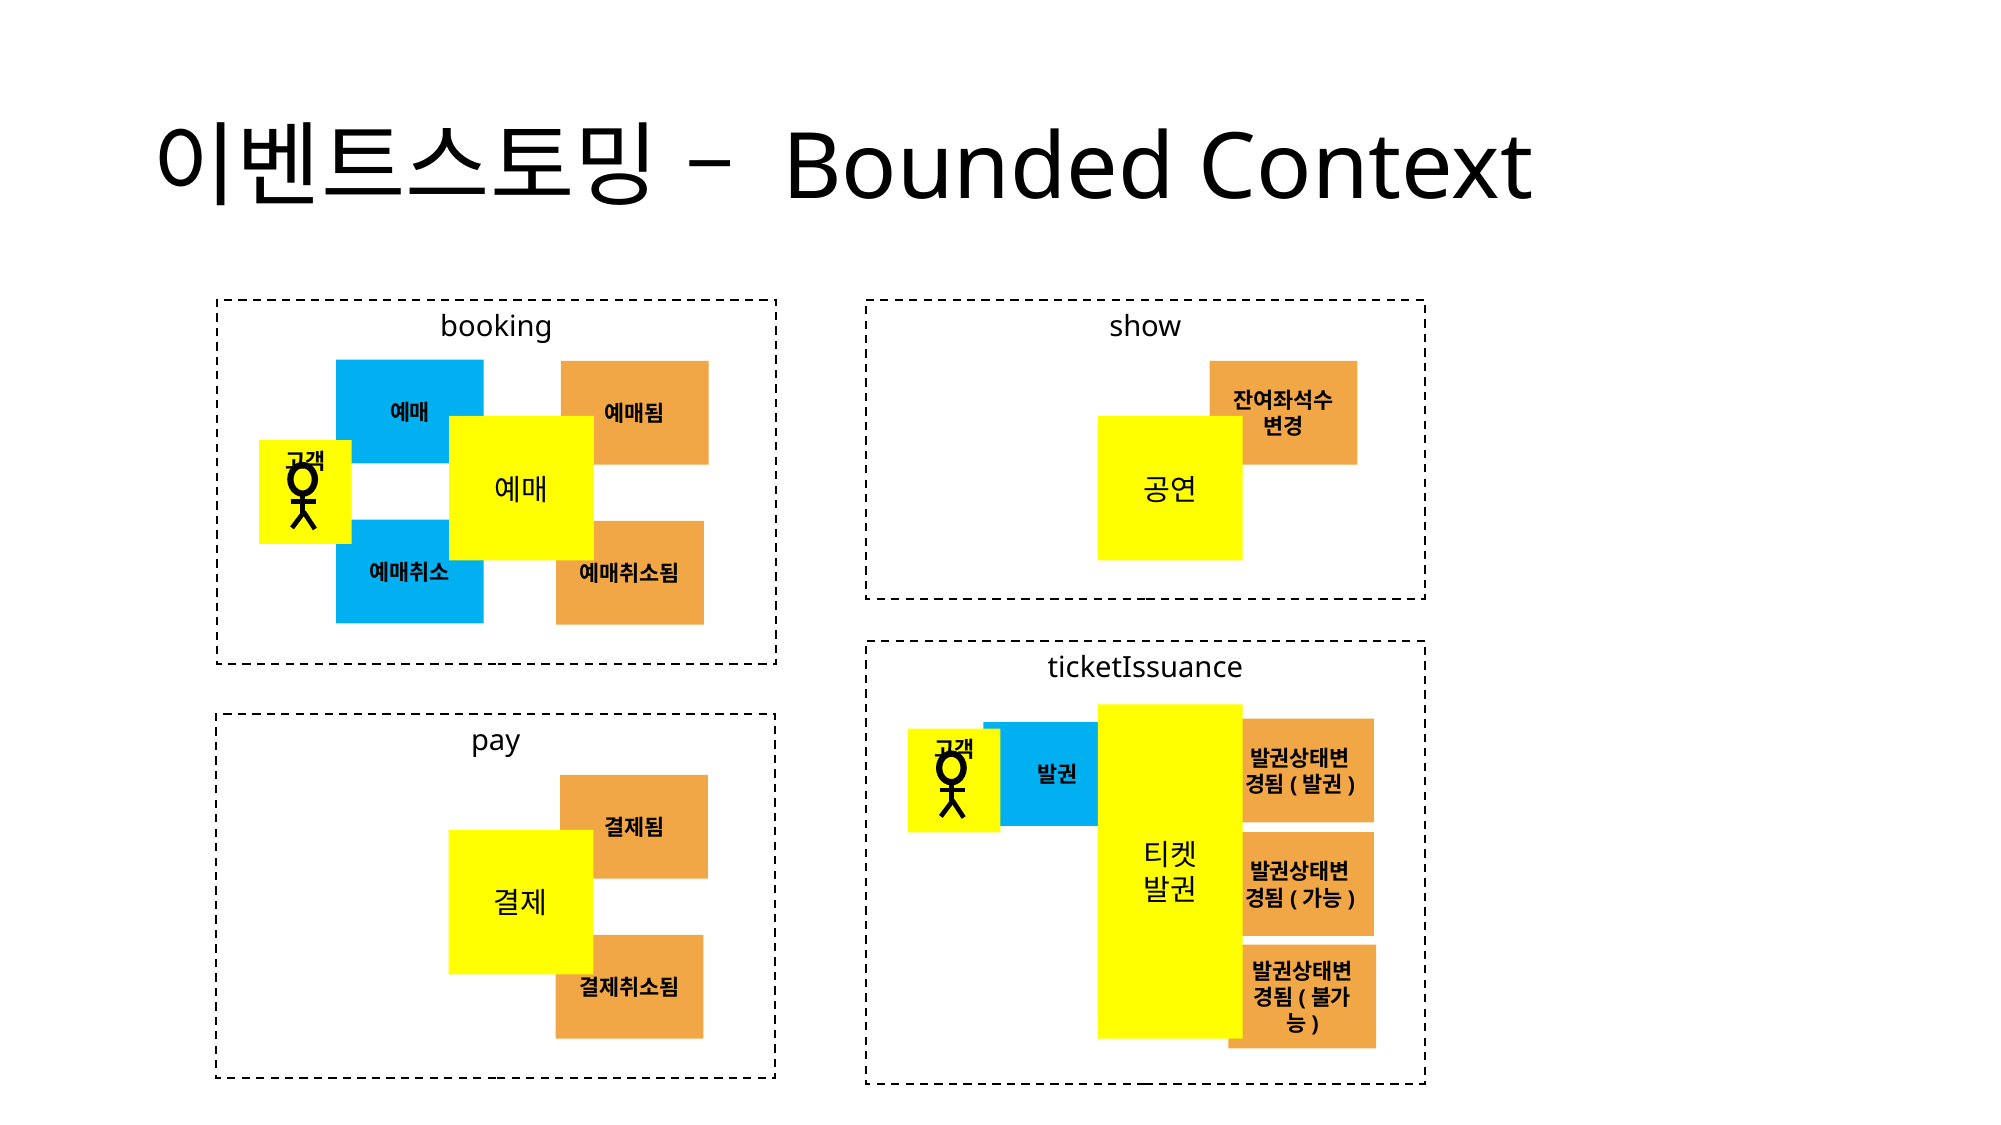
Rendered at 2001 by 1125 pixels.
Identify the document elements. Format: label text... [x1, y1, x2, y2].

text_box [216, 299, 777, 665]
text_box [216, 713, 776, 1079]
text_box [865, 640, 1425, 1084]
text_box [865, 299, 1425, 599]
title 이벤트스토밍 – Bounded Context [137, 59, 1863, 278]
